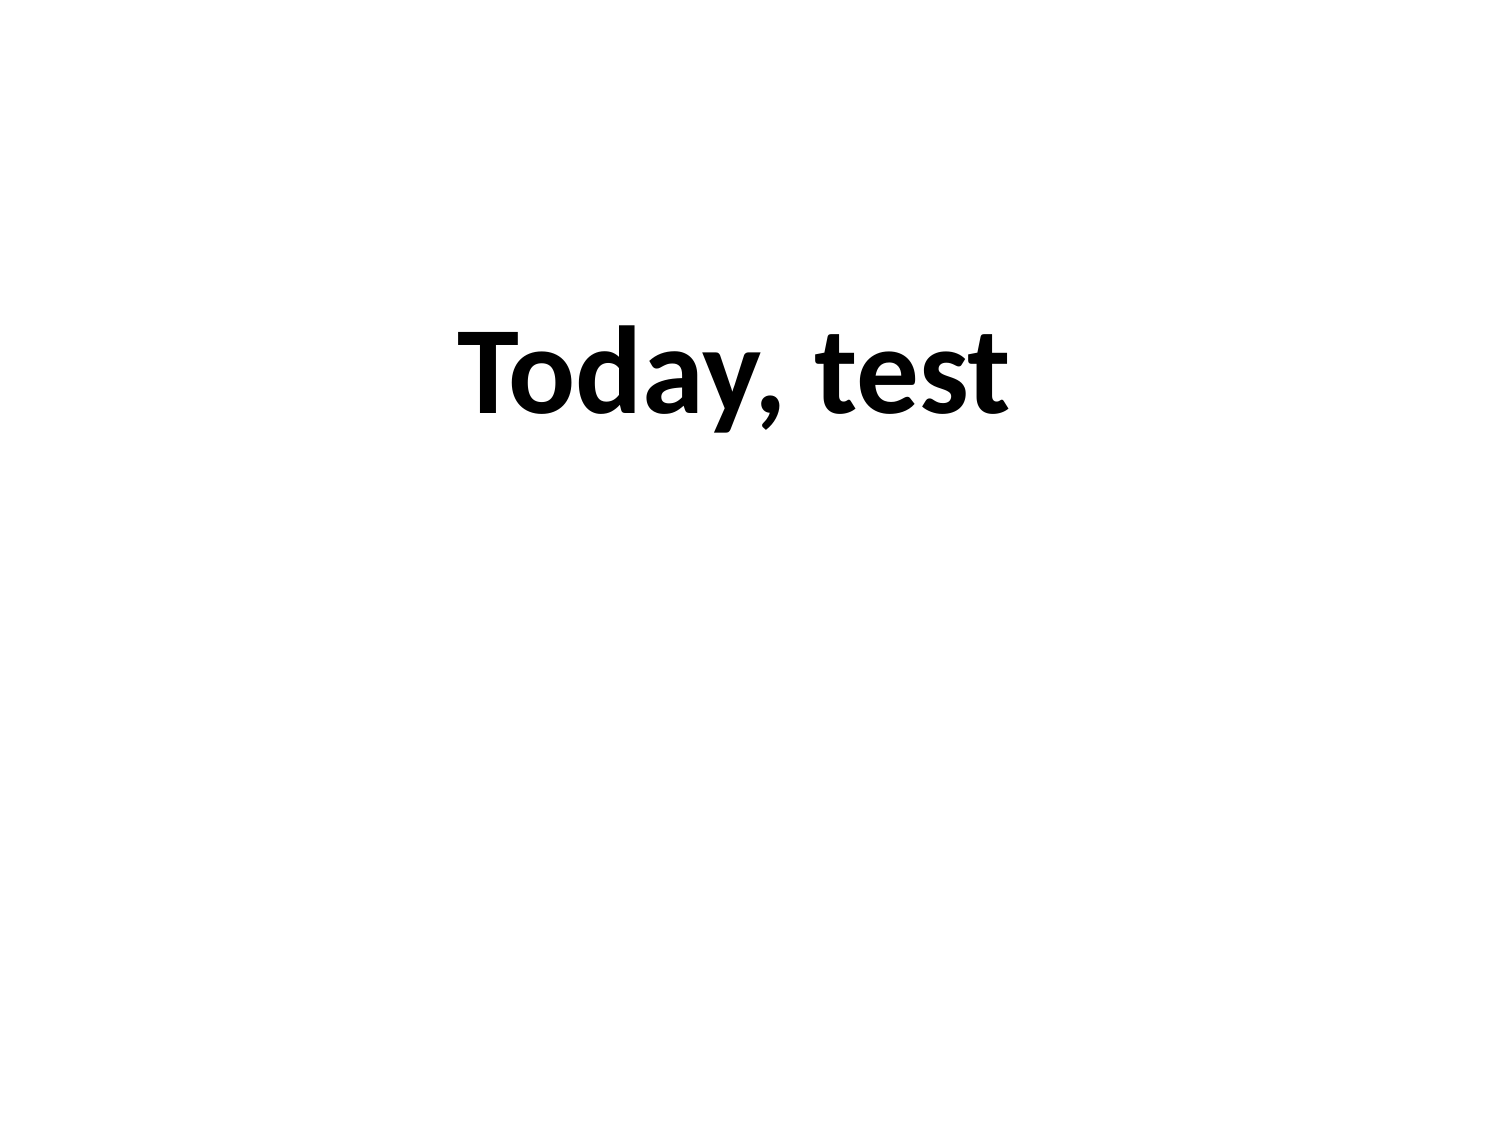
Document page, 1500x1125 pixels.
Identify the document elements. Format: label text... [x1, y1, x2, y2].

text_box Today, test [265, 281, 1204, 447]
